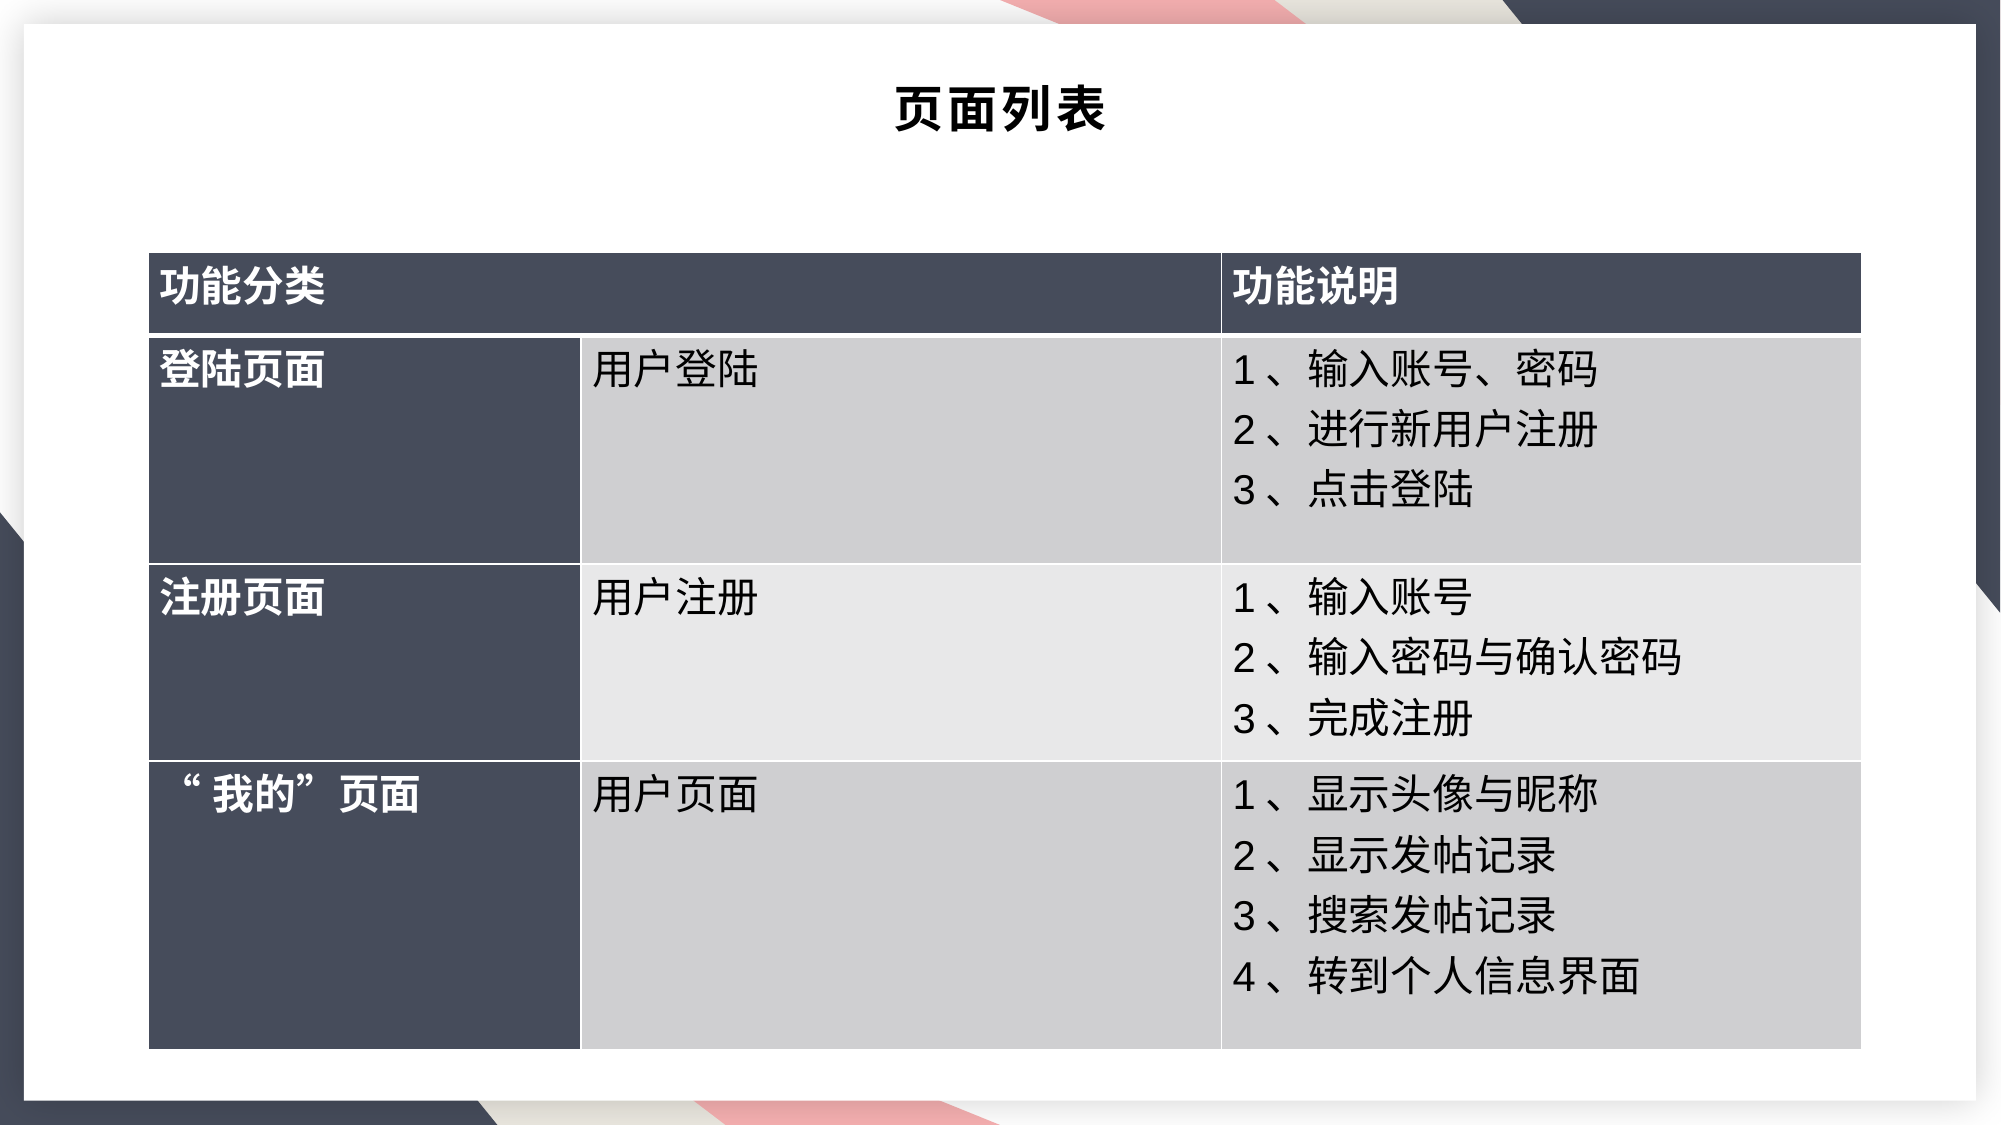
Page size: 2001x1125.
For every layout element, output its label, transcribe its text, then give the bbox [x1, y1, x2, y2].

table_cell 用户页面 [582, 762, 1221, 1049]
table_cell 用户登陆 [582, 338, 1221, 563]
table_cell 注册页面 [149, 565, 580, 760]
table_header 功能分类 [149, 253, 1221, 333]
table_cell 登陆页面 [149, 338, 580, 563]
table_cell “我的”页面 [149, 762, 580, 1049]
table_cell 用户注册 [582, 565, 1221, 760]
table_cell 1、显示头像与昵称 2、显示发帖记录 3、搜索发帖记录 4、转到个人信息界面 [1222, 762, 1861, 1049]
title 页面列表 [549, 75, 1450, 148]
table_cell 1、输入账号 2、输入密码与确认密码 3、完成注册 [1222, 565, 1861, 760]
table_cell 1、输入账号、密码 2、进行新用户注册 3、点击登陆 [1222, 338, 1861, 563]
table_header 功能说明 [1222, 253, 1861, 333]
